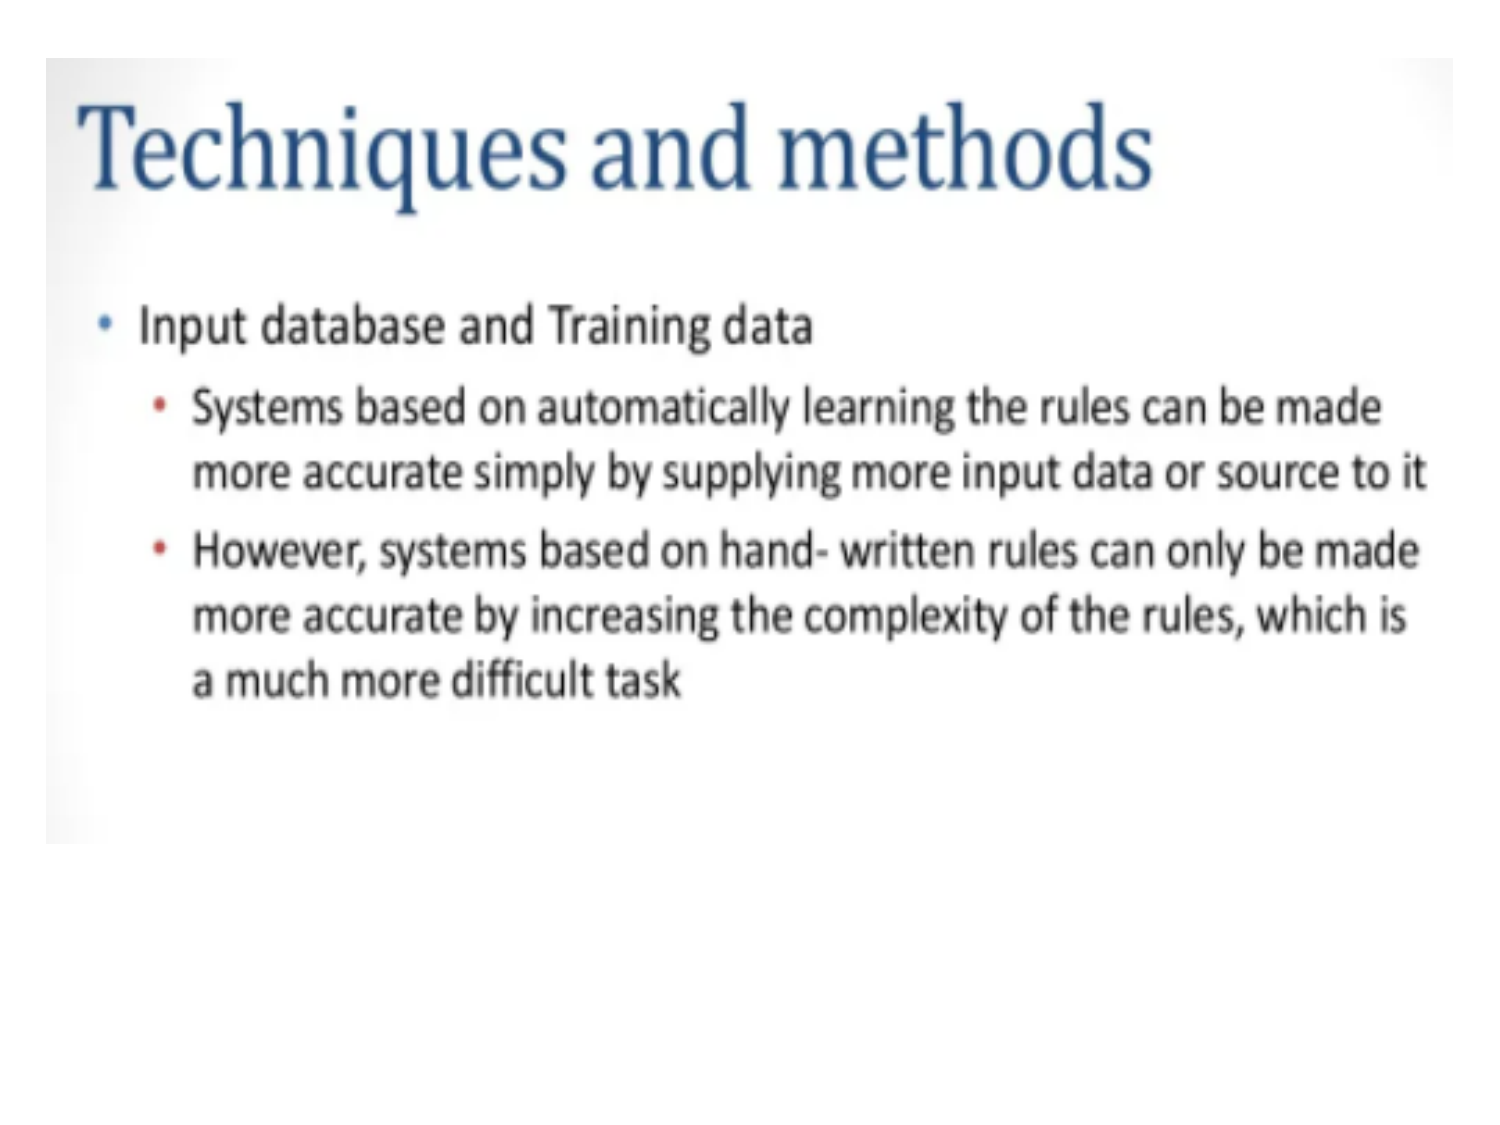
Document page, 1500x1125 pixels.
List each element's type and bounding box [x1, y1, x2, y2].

picture [46, 58, 1453, 844]
